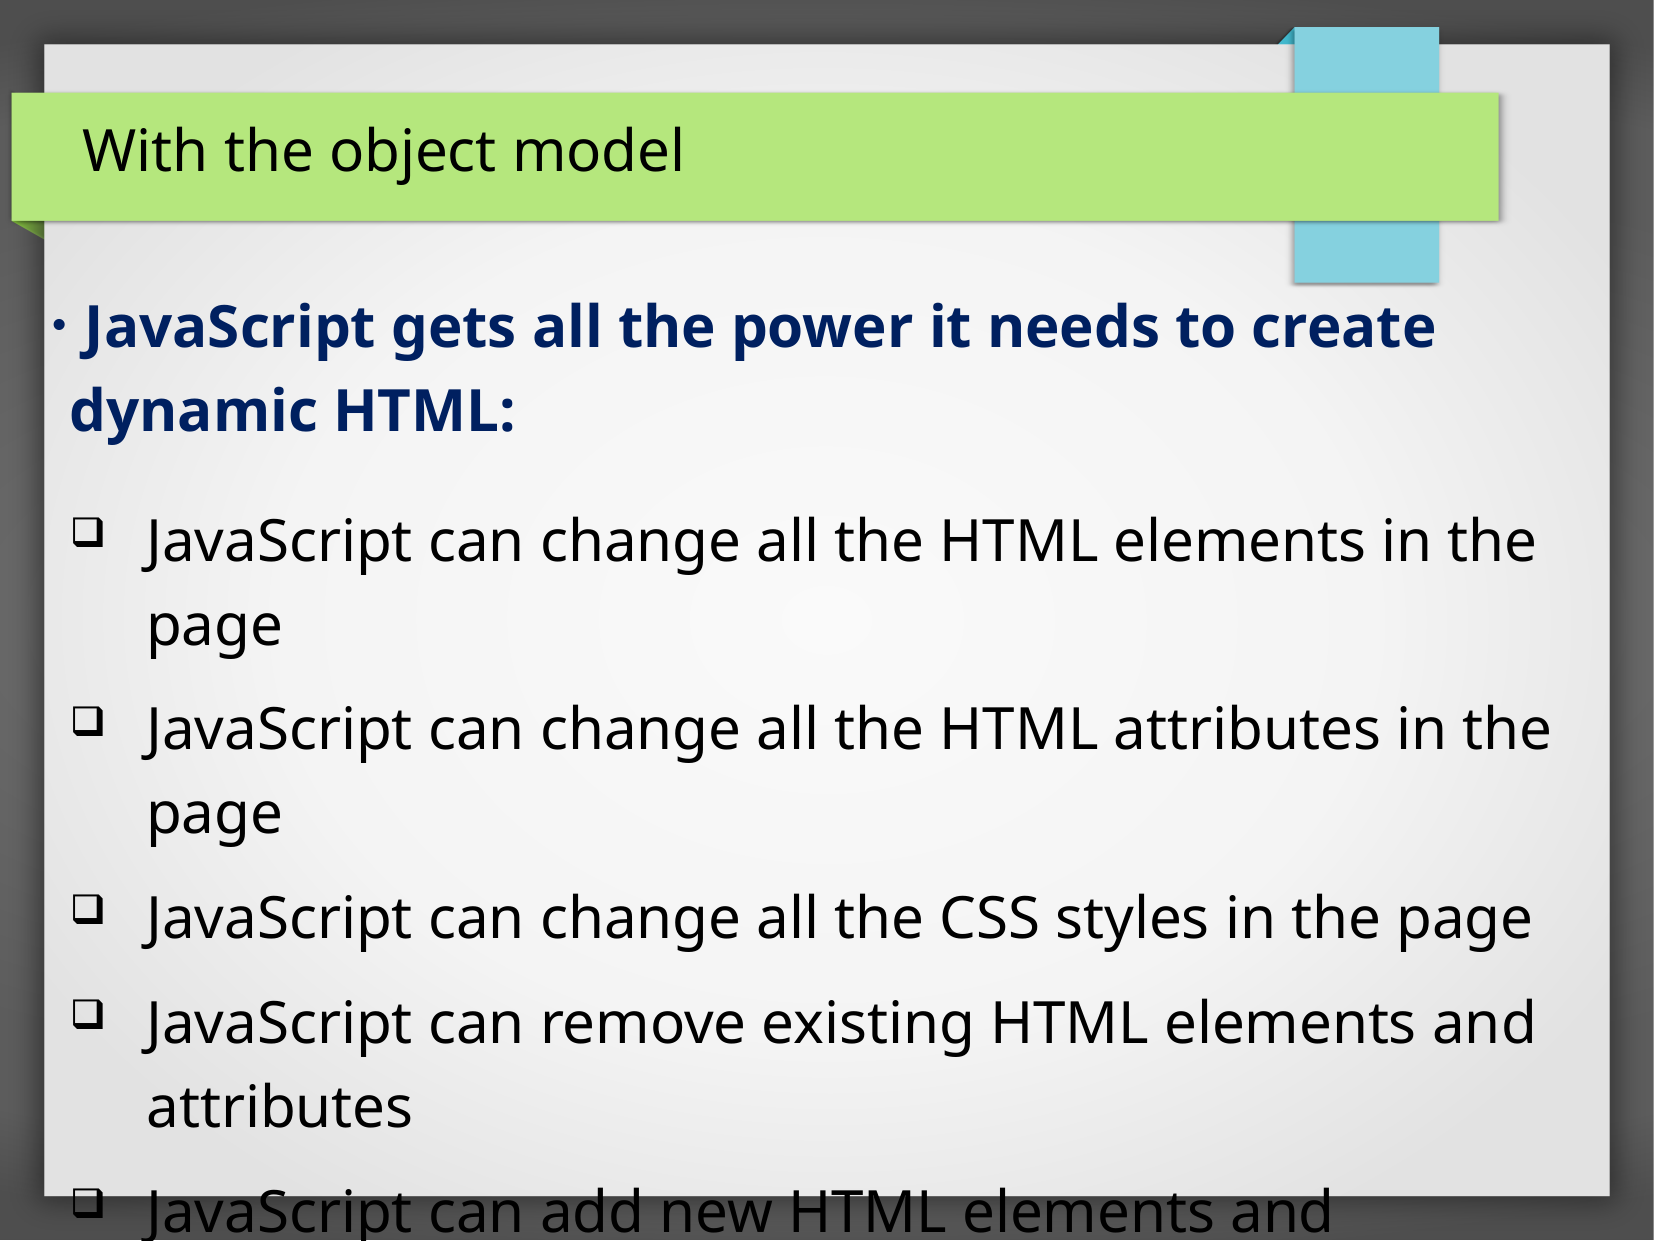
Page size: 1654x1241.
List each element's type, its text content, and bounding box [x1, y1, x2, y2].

picture [0, 0, 1654, 1240]
subtitle JavaScript gets all the power it needs to create dynamic HTML: JavaScript can change all the HTML elements in the page JavaScript can change all the HTML attributes in the page JavaScript can change all the CSS styles in the page JavaScript can remove existing HTML elements and attributes JavaScript can add new HTML elements and attributes JavaScript can react to all existing HTML events in the page JavaScript can create new HTML events in the page [52, 274, 1571, 1185]
title With the object model [82, 49, 1571, 257]
